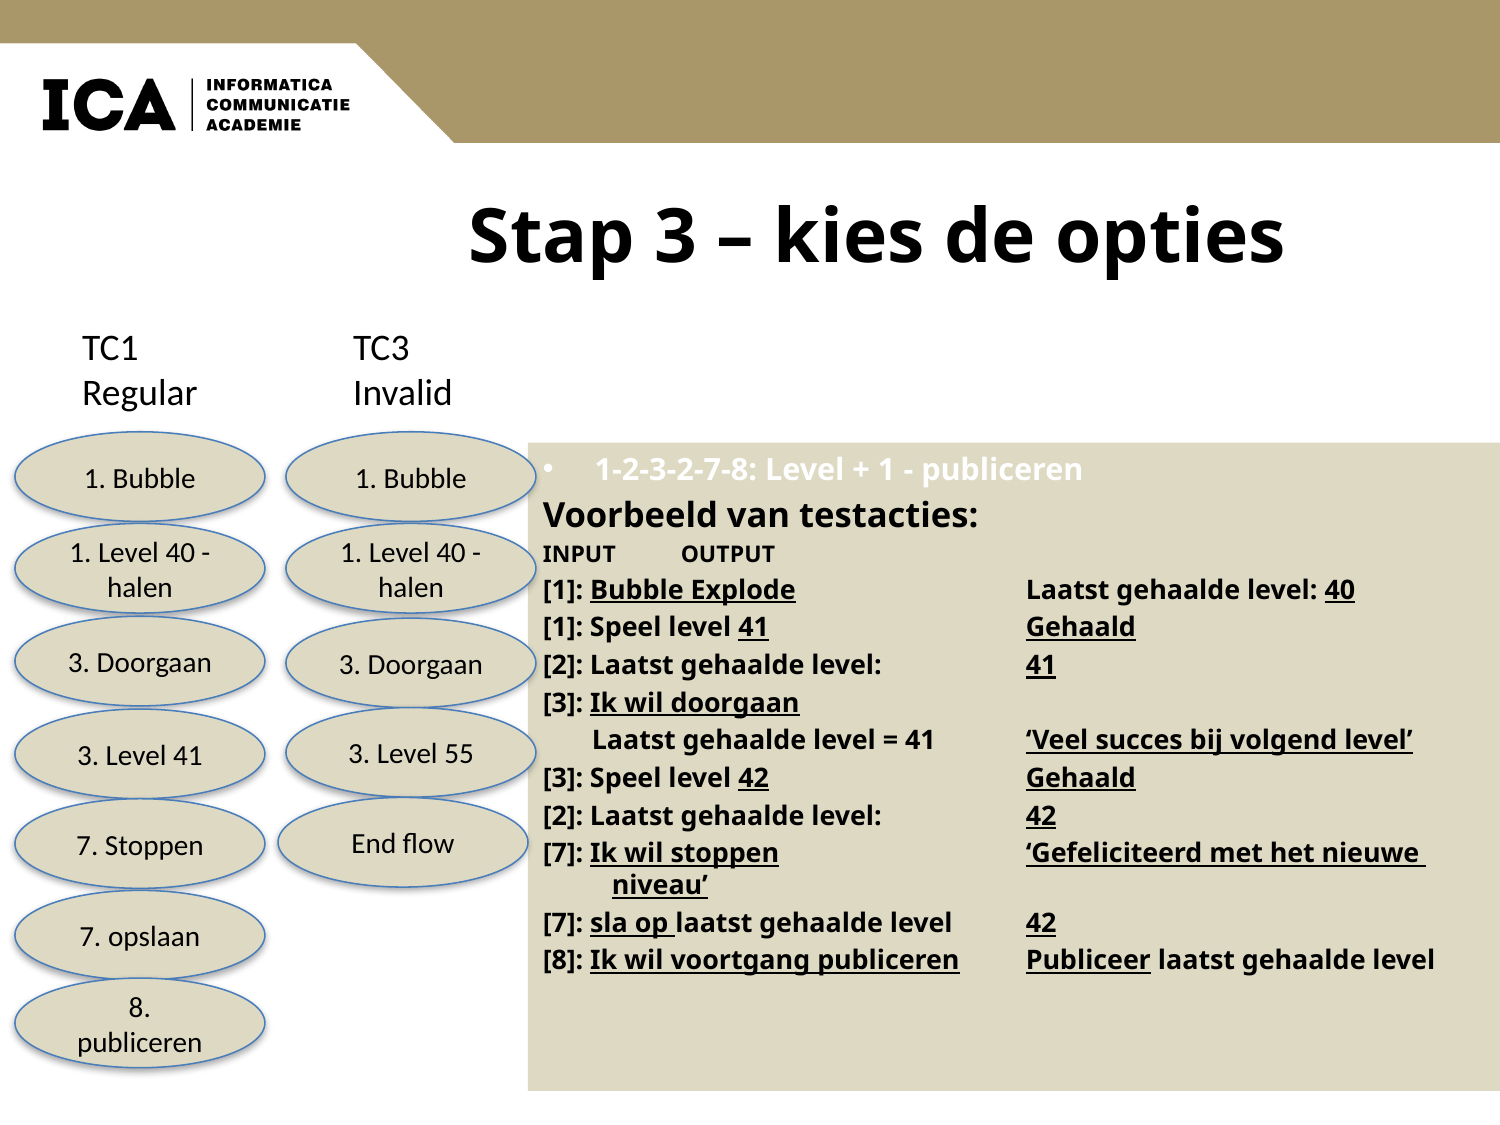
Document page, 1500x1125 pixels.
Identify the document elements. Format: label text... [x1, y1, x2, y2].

text_box 7. opslaan [14, 889, 266, 979]
text_box 3. Doorgaan [14, 615, 266, 707]
text_box 1. Level 40 - halen [14, 522, 266, 614]
title Stap 3 – kies de opties [453, 179, 1455, 287]
text_box TC1 Regular [67, 315, 213, 421]
text_box 1. Bubble [14, 430, 266, 522]
text_box 7. Stoppen [14, 797, 266, 889]
text_box 3. Level 55 [285, 706, 537, 797]
text_box End flow [277, 796, 529, 888]
text_box 8. publiceren [14, 977, 266, 1069]
text_box 1-2-3-2-7-8: Level + 1 - publiceren Voorbeeld van testacties: INPUT OUTPUT [1]: Bubble Explode Laatst gehaalde level: 40 [1]: Speel level 41 Gehaald [2]: Laatst gehaalde level: 41 [3]: Ik wil doorgaan Laatst gehaalde level = 41 ‘Veel succes bij volgend level’ [3]: Speel level 42 Gehaald [2]: Laatst gehaalde level: 42 [7]: Ik wil stoppen ‘Gefeliciteerd met het nieuwe niveau’ [7]: sla op laatst gehaalde level 42 [8]: Ik wil voortgang publiceren Publiceer laatst gehaalde level [527, 442, 1500, 1091]
text_box 3. Doorgaan [285, 617, 537, 707]
text_box 3. Level 41 [14, 708, 266, 798]
text_box TC3 Invalid [338, 315, 468, 421]
text_box 1. Level 40 - halen [285, 522, 537, 614]
text_box 1. Bubble [285, 430, 537, 522]
